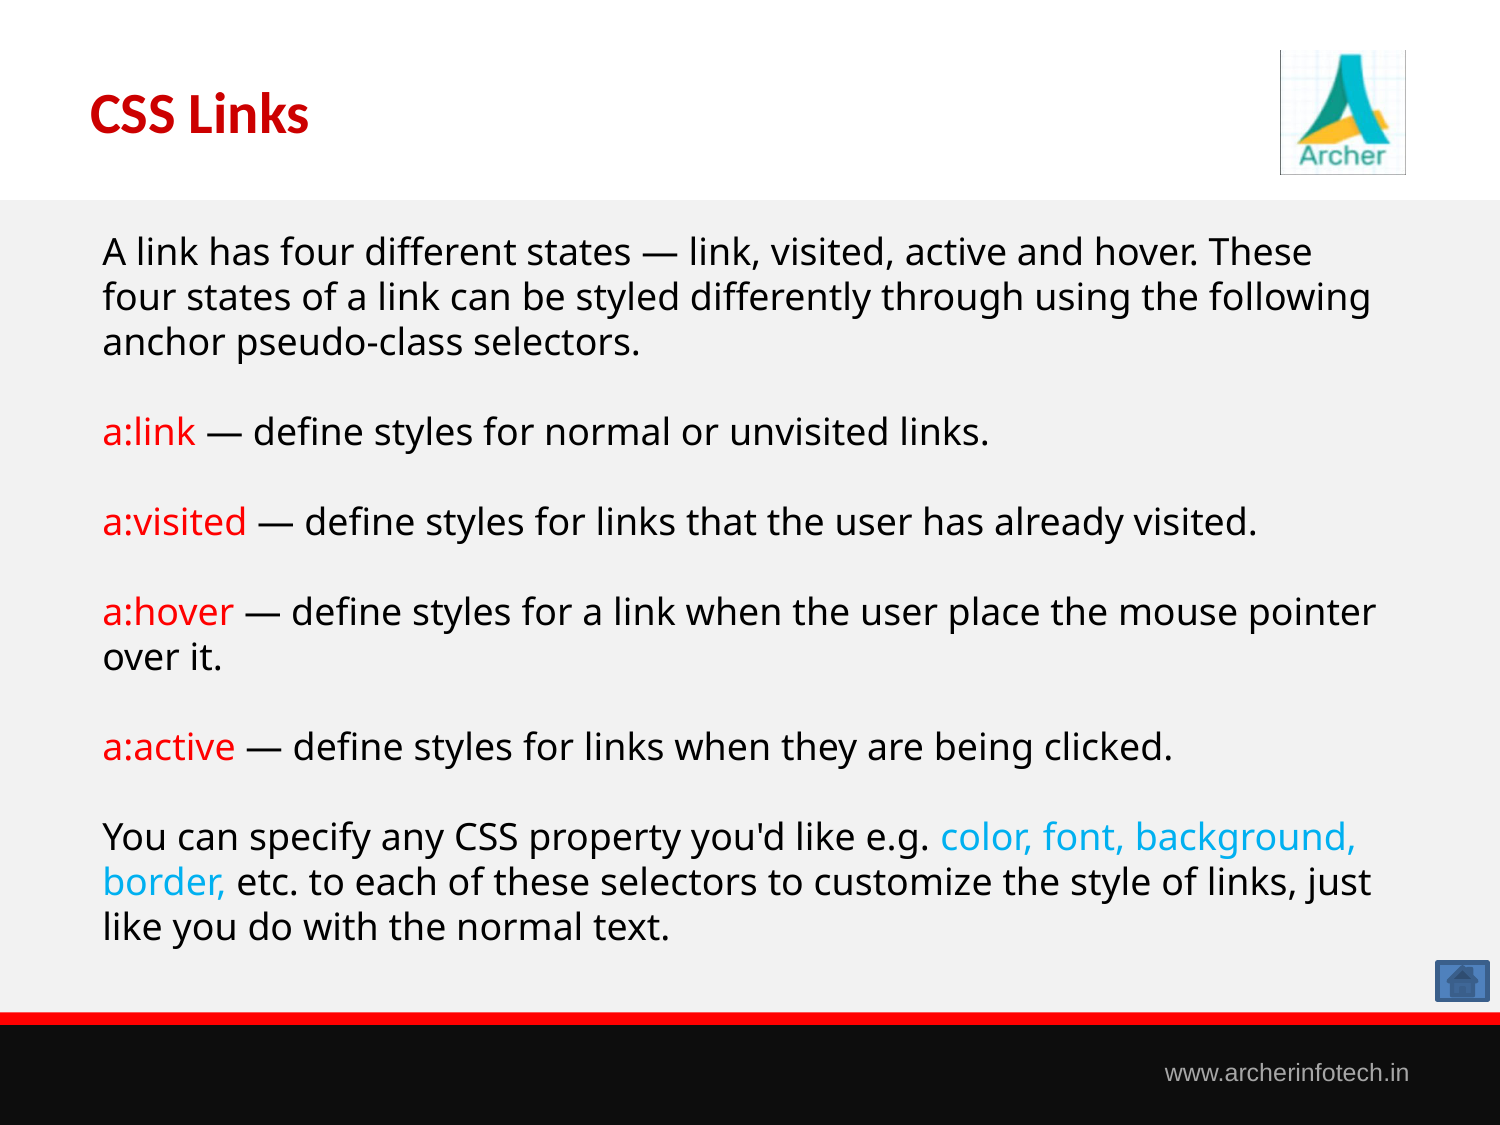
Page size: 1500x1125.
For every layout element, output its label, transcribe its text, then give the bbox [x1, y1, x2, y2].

text_box [1435, 960, 1490, 1002]
text_box A link has four different states — link, visited, active and hover. These four states of a link can be styled differently through using the following anchor pseudo-class selectors. a:link — define styles for normal or unvisited links. a:visited — define styles for links that the user has already visited. a:hover — define styles for a link when the user place the mouse pointer over it. a:active — define styles for links when they are being clicked. You can specify any CSS property you'd like e.g. color, font, background, border, etc. to each of these selectors to customize the style of links, just like you do with the normal text. [87, 220, 1413, 955]
title CSS Links [75, 45, 988, 175]
picture [1280, 50, 1406, 175]
